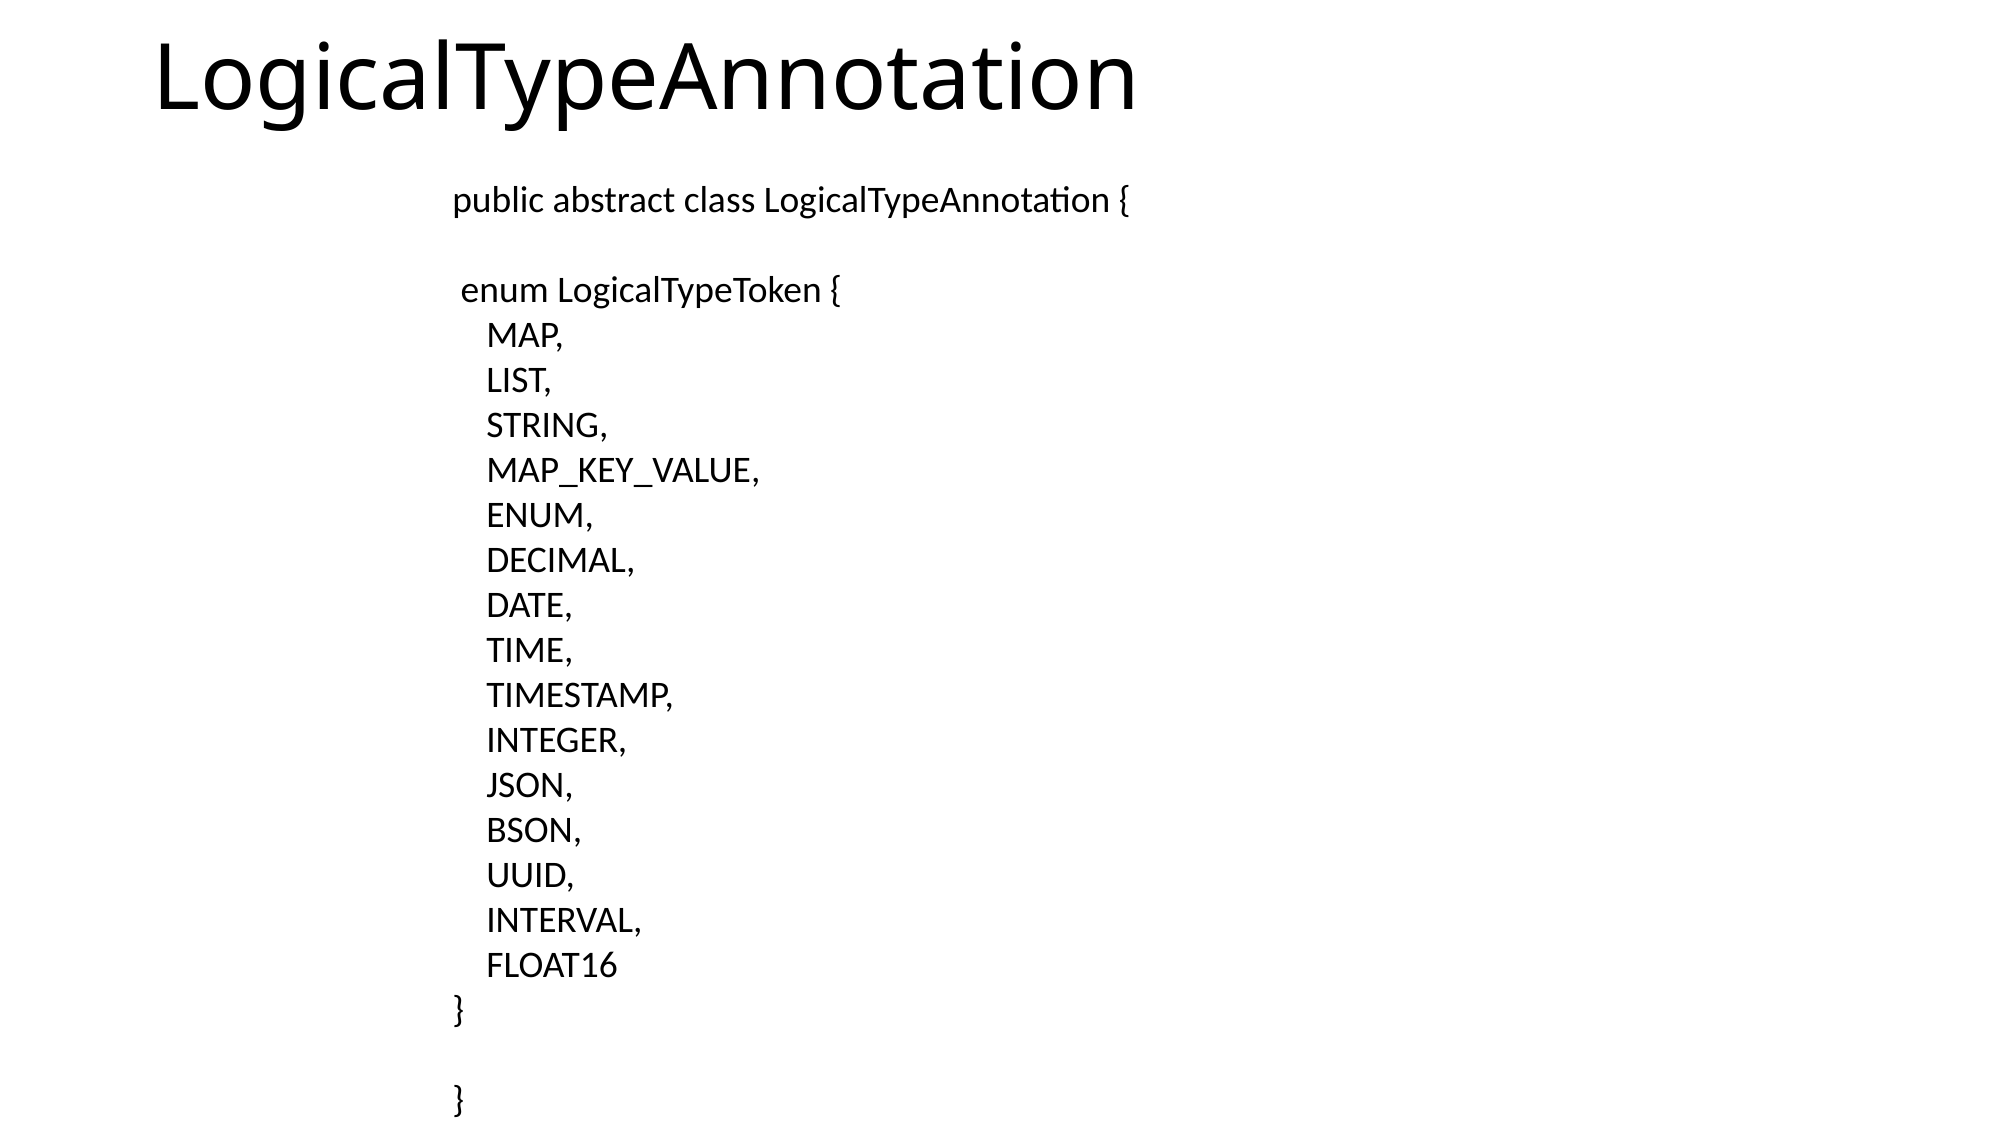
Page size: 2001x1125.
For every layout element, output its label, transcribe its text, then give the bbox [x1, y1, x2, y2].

text_box public abstract class LogicalTypeAnnotation { enum LogicalTypeToken { MAP, LIST, STRING, MAP_KEY_VALUE, ENUM, DECIMAL, DATE, TIME, TIMESTAMP, INTEGER, JSON, BSON, UUID, INTERVAL, FLOAT16 } } [437, 167, 1438, 1125]
title LogicalTypeAnnotation [137, 12, 1863, 148]
